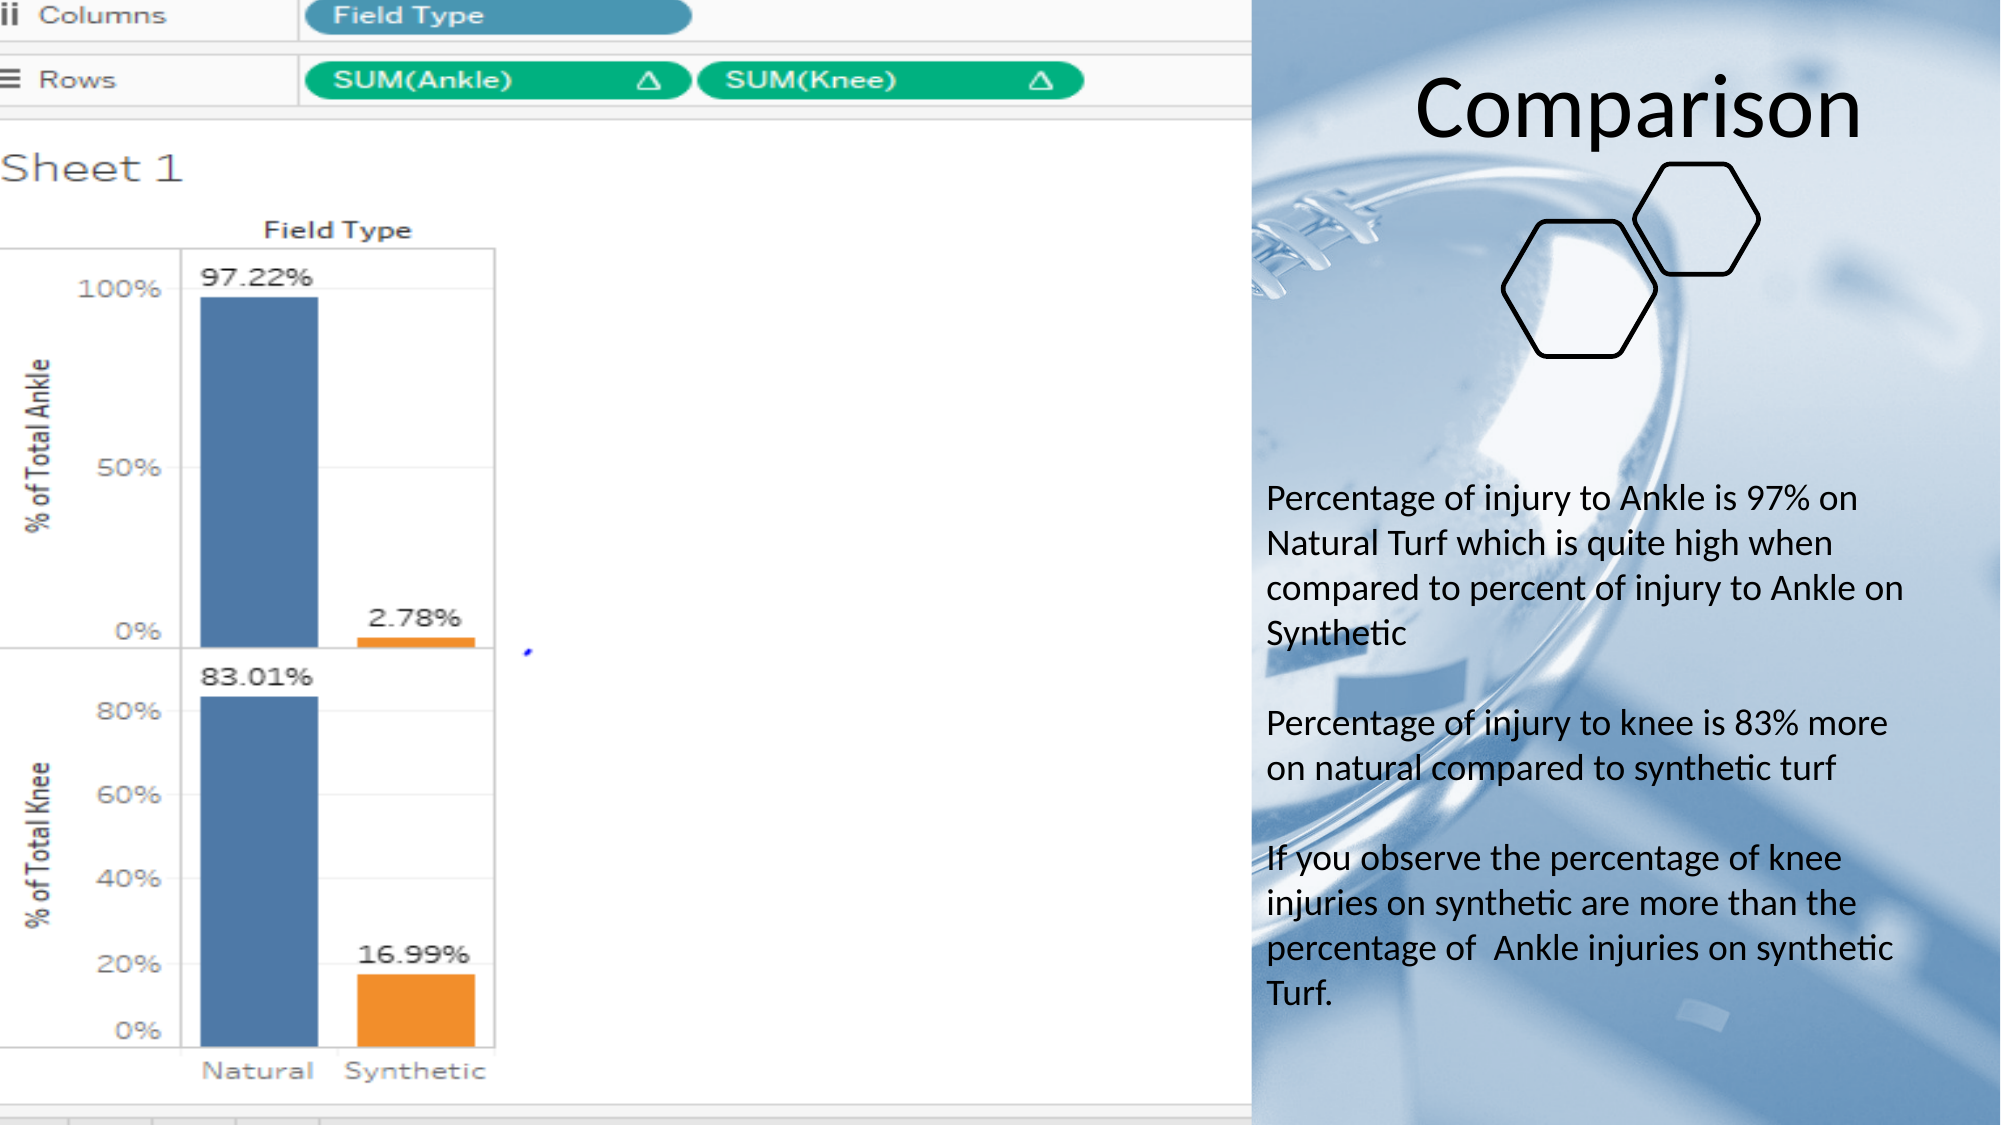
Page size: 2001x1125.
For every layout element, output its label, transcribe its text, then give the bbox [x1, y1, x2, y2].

text_box Comparison [1400, 38, 1912, 164]
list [0, 0, 1252, 1125]
text_box [1503, 221, 1656, 357]
text_box Percentage of injury to Ankle is 97% on Natural Turf which is quite high when compared to percent of injury to Ankle on Synthetic Percentage of injury to knee is 83% more on natural compared to synthetic turf If you observe the percentage of knee injuries on synthetic are more than the percentage of Ankle injuries on synthetic Turf. [1252, 465, 1926, 1066]
text_box [1634, 164, 1759, 275]
text_box [1252, 0, 2000, 1125]
